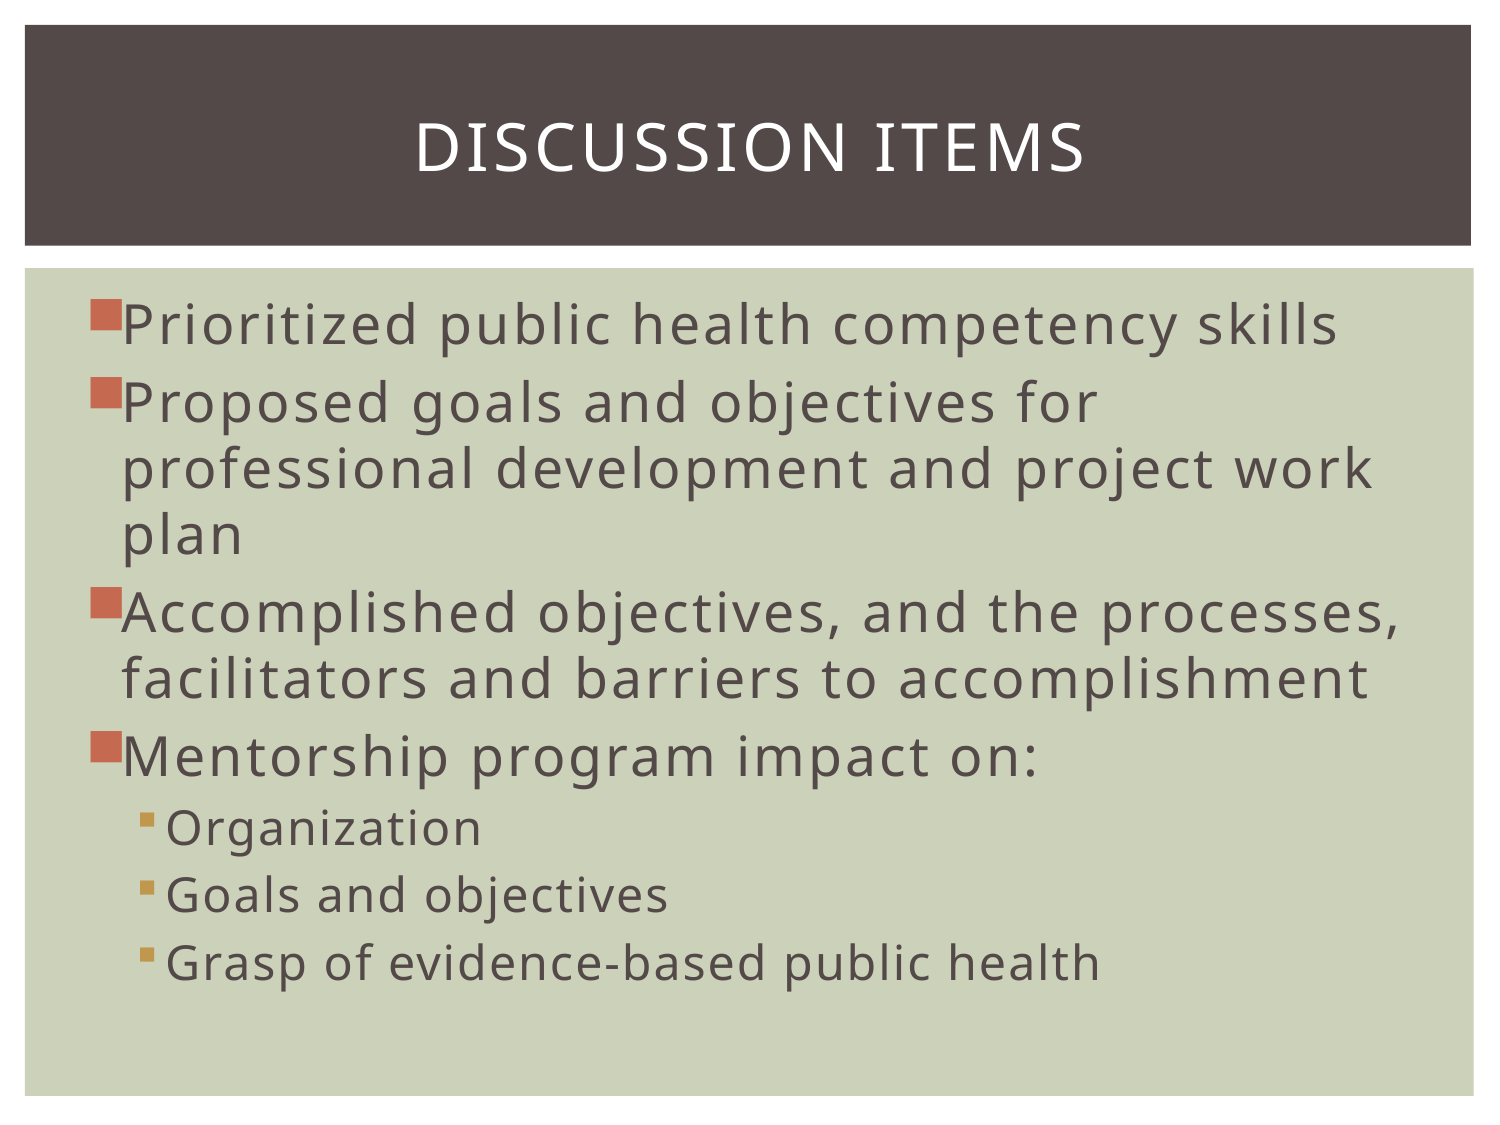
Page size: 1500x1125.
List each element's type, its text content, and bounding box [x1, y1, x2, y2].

title Discussion Items [62, 58, 1438, 232]
list Prioritized public health competency skills Proposed goals and objectives for professional development and project work plan Accomplished objectives, and the processes, facilitators and barriers to accomplishment Mentorship program impact on: Organization Goals and objectives Grasp of evidence-based public health [62, 281, 1442, 1005]
